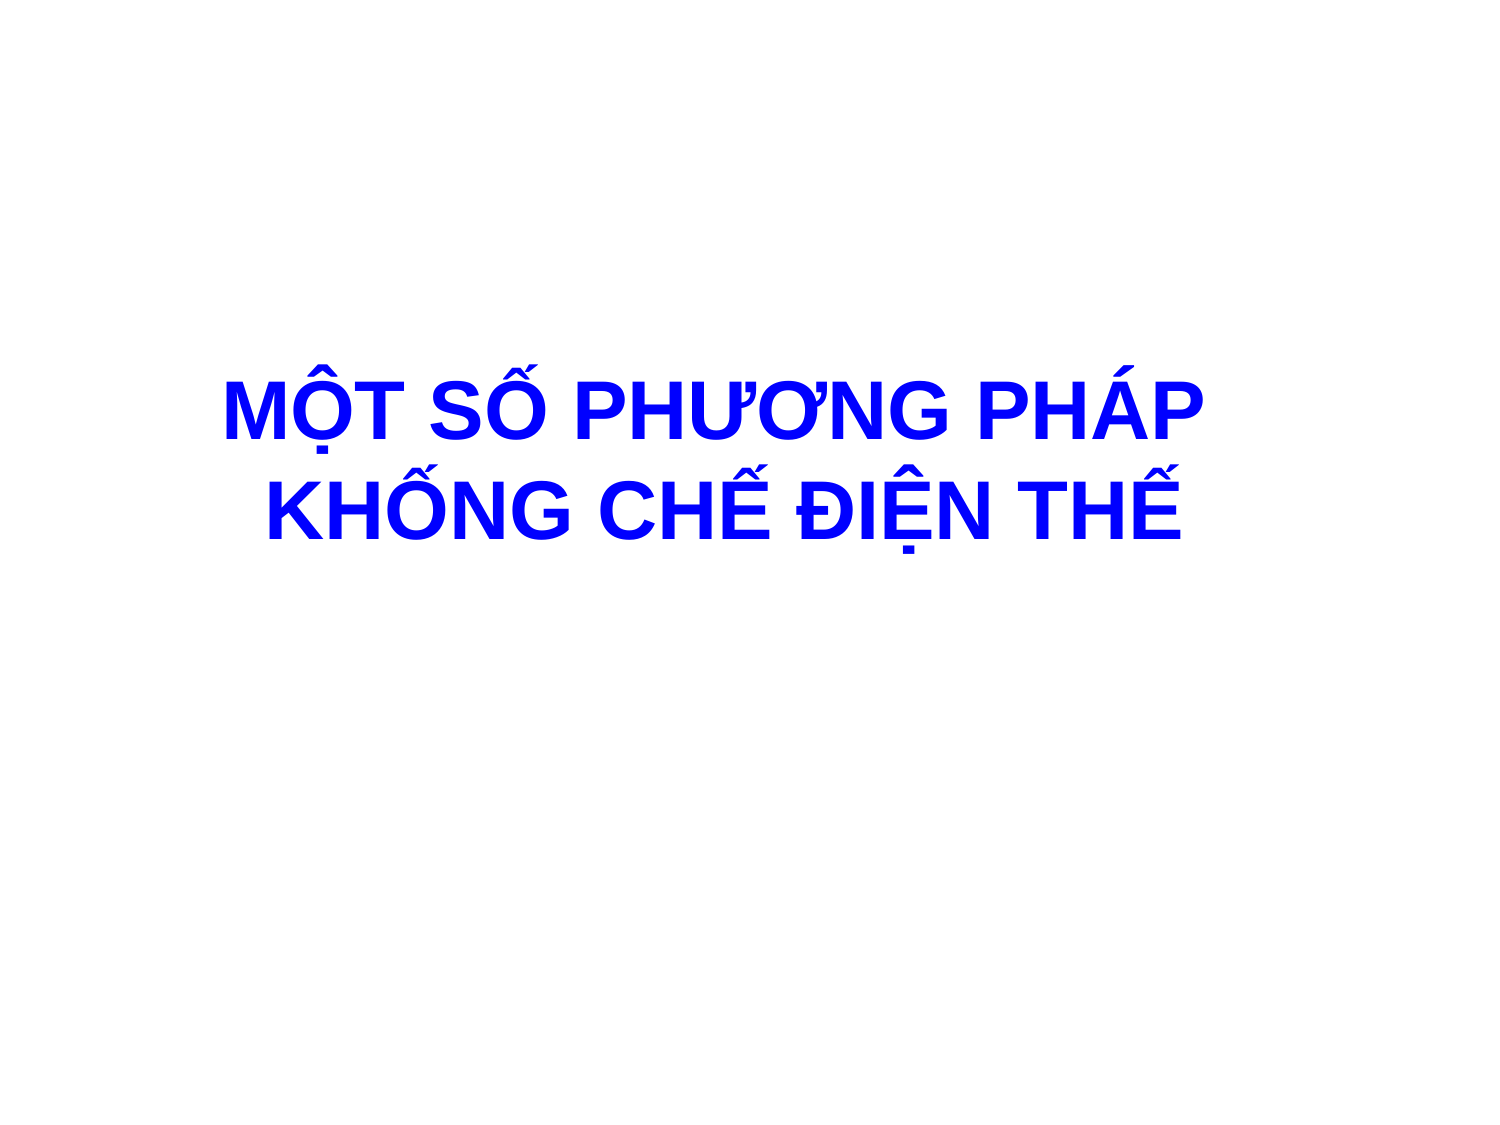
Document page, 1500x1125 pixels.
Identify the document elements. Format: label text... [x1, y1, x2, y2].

text_box MỘT SỐ PHƯƠNG PHÁP KHỐNG CHẾ ĐIỆN THẾ [124, 362, 1325, 550]
